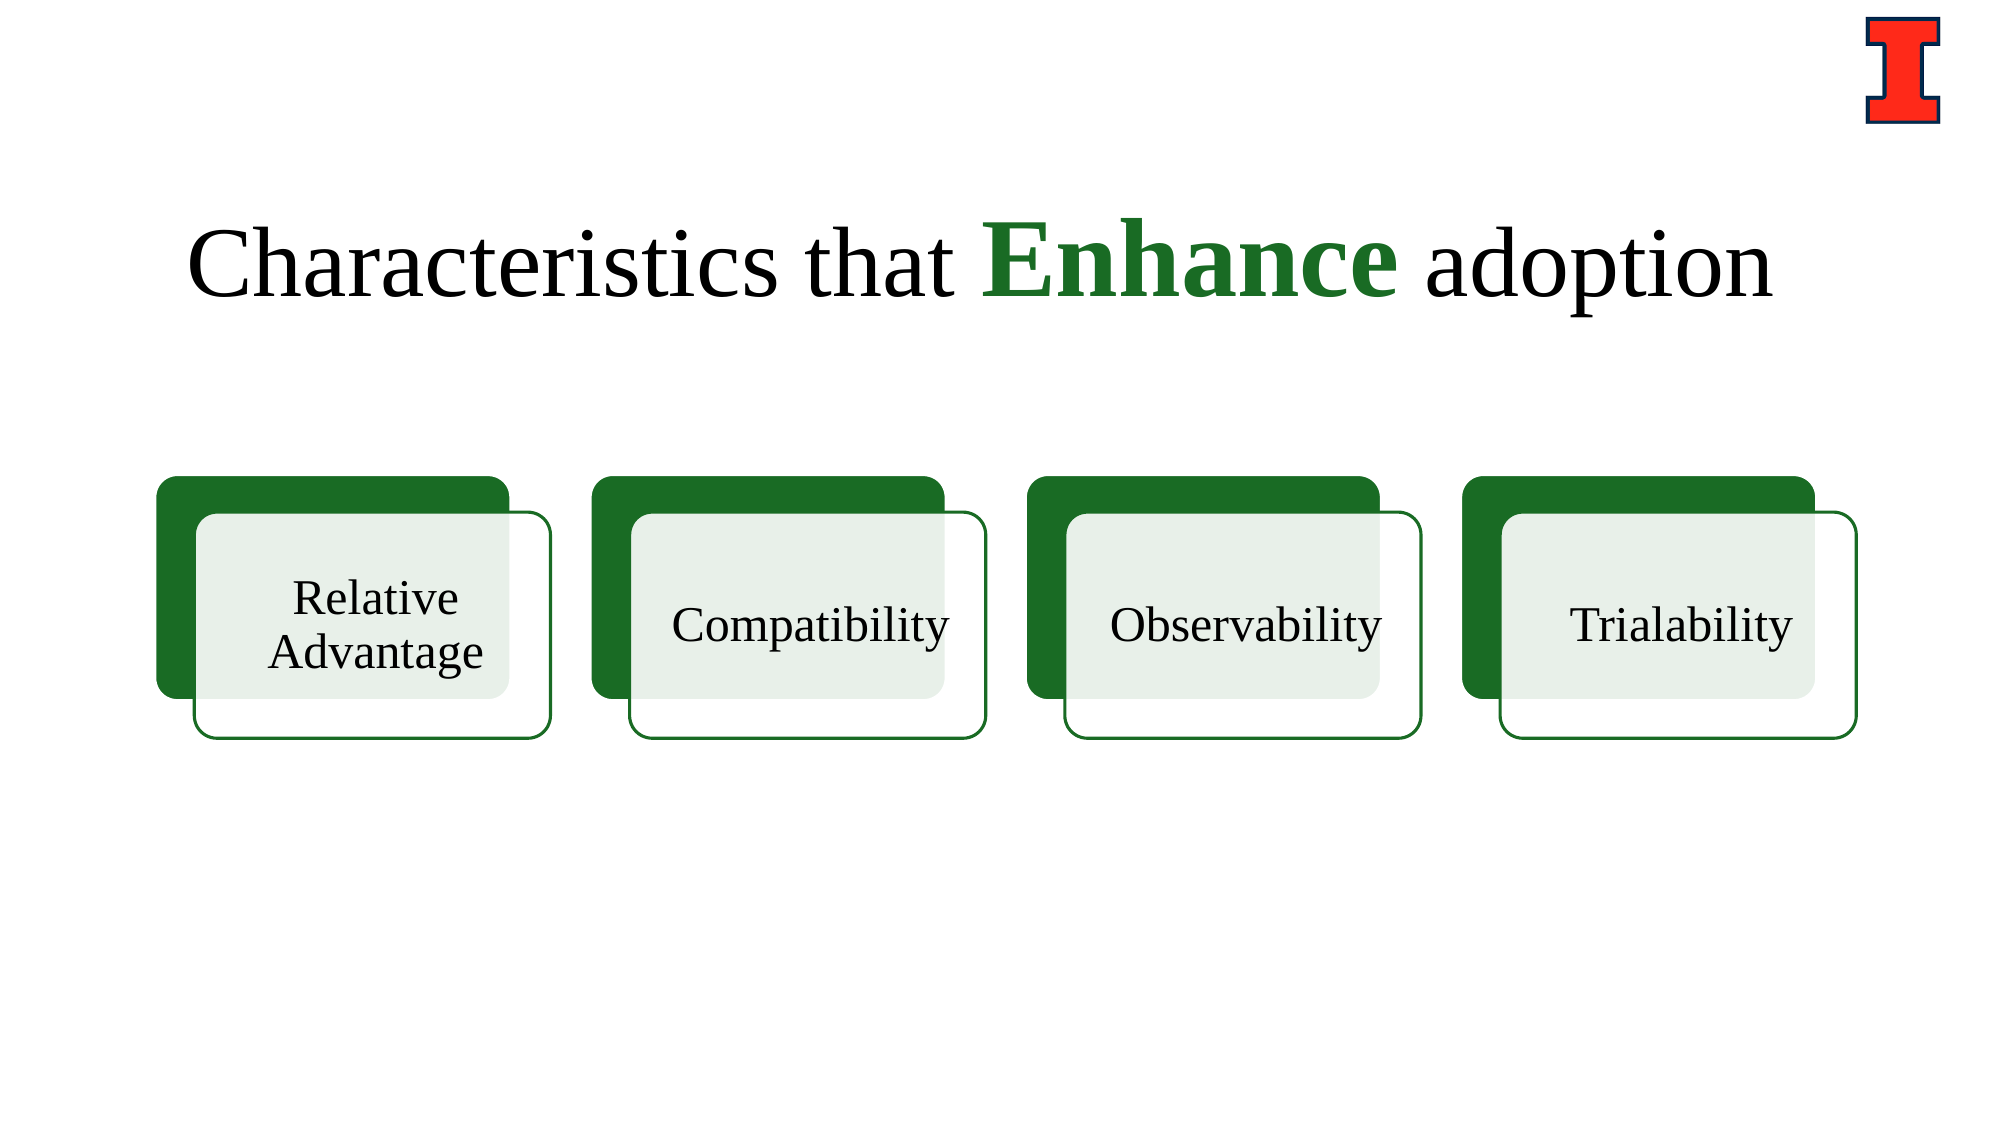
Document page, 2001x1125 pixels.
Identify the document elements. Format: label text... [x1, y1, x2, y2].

title Characteristics that Enhance adoption [171, 132, 1840, 387]
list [153, 387, 1858, 826]
picture [1806, 15, 1999, 124]
